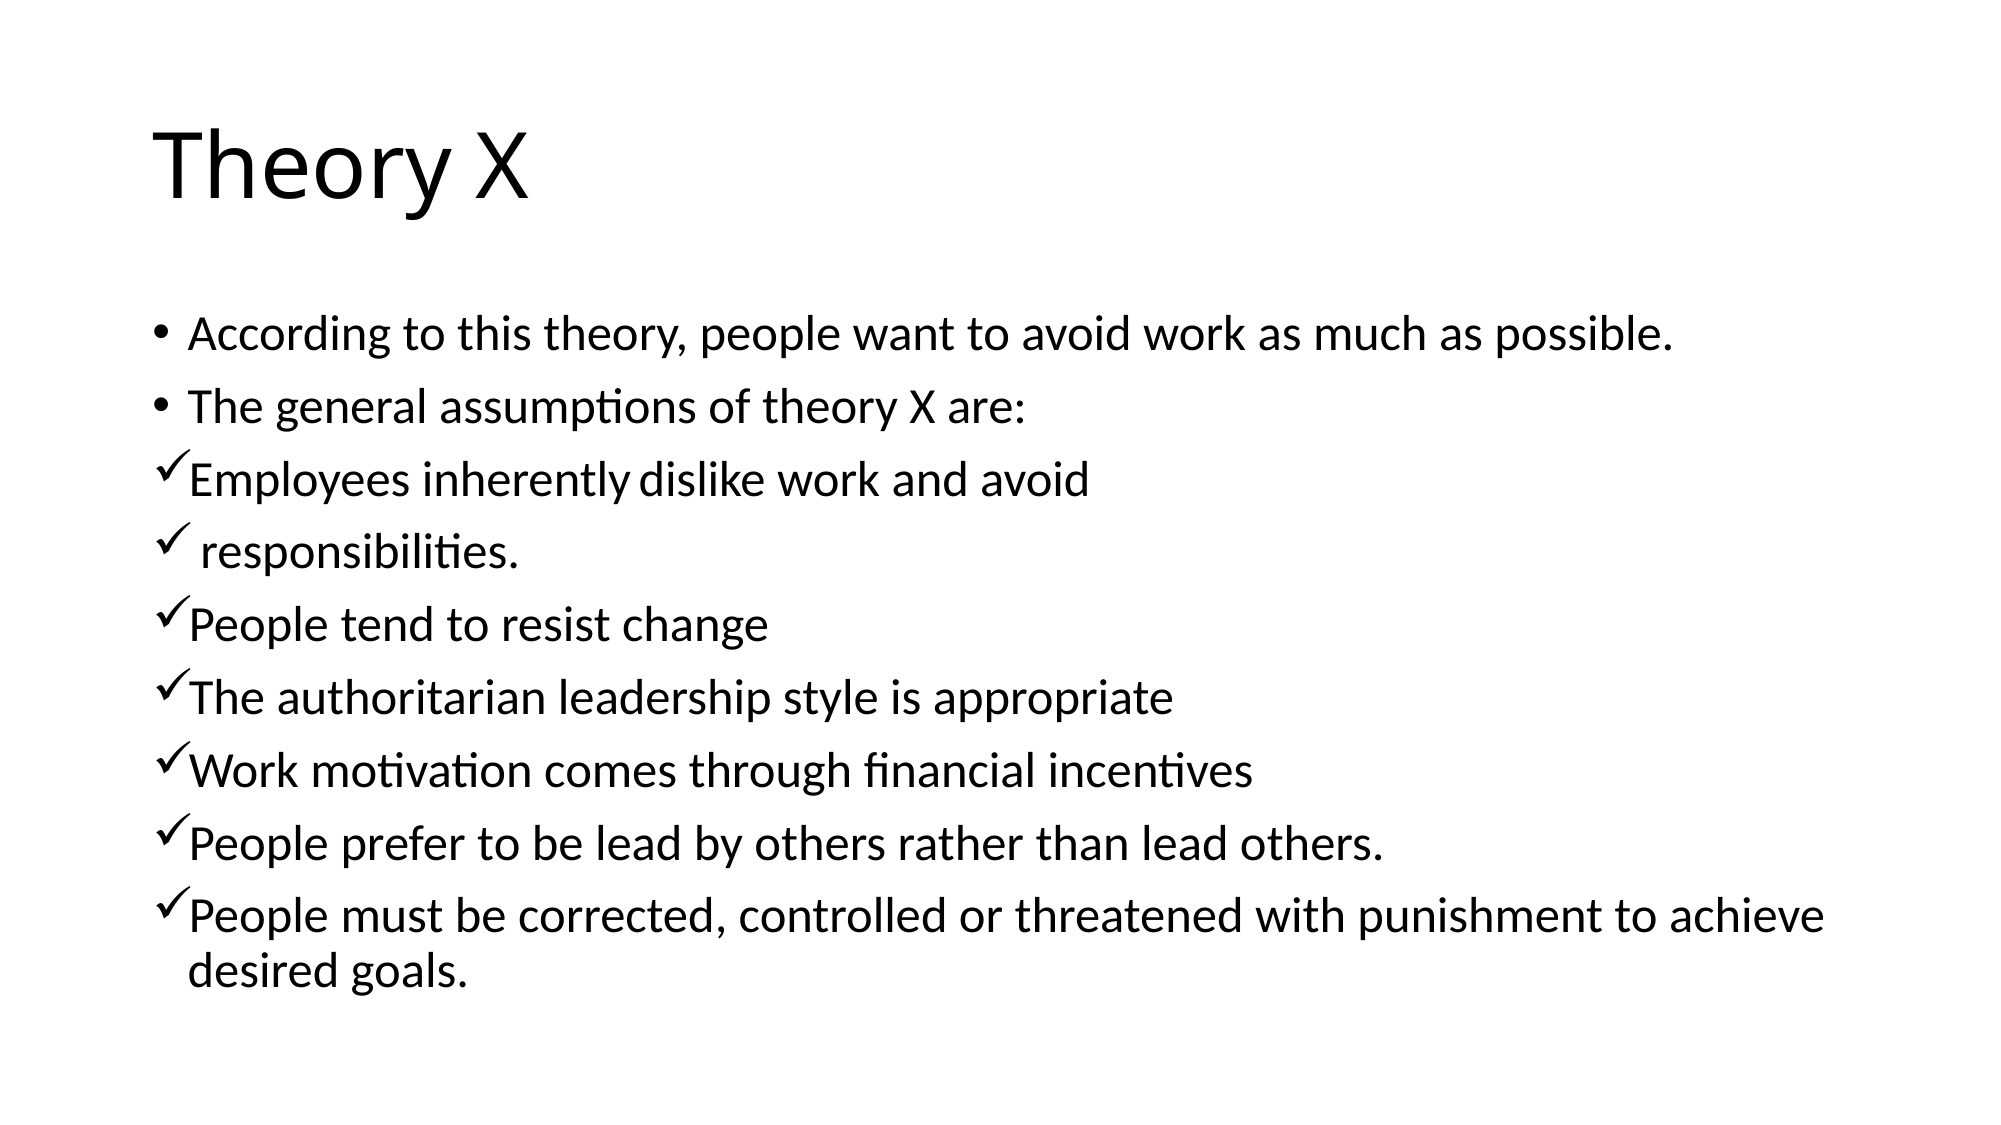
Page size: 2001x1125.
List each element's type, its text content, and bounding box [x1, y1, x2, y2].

title Theory X [137, 59, 1863, 278]
list According to this theory, people want to avoid work as much as possible. The general assumptions of theory X are: Employees inherently dislike work and avoid responsibilities. People tend to resist change The authoritarian leadership style is appropriate Work motivation comes through financial incentives People prefer to be lead by others rather than lead others. People must be corrected, controlled or threatened with punishment to achieve desired goals. [137, 299, 1863, 1014]
